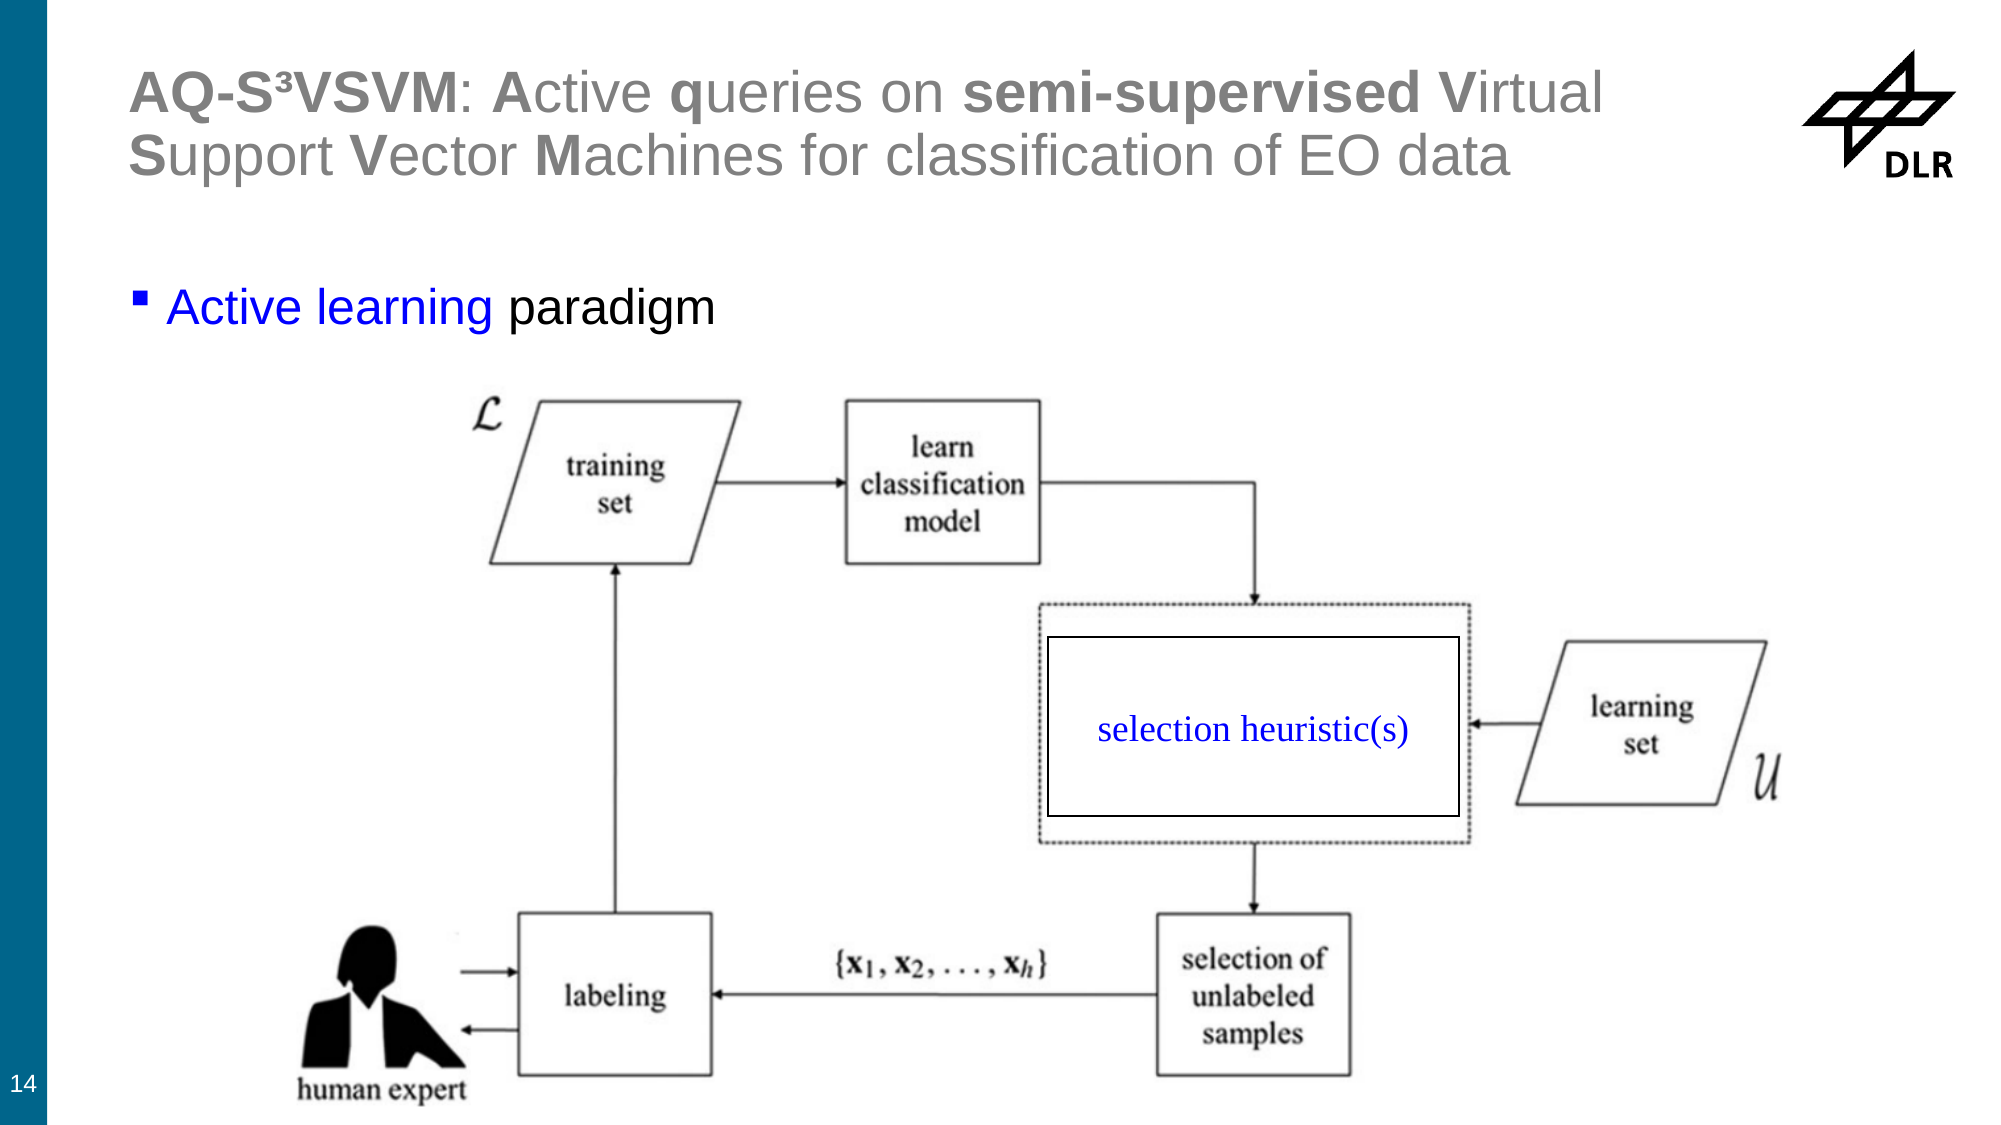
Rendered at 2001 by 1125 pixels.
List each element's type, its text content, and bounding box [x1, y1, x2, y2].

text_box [227, 357, 1814, 1125]
picture [1801, 49, 1957, 178]
title AQ-S³VSVM: Active queries on semi-supervised Virtual Support Vector Machines for classification of EO data [114, 54, 1764, 217]
slide_number 14 [0, 876, 48, 1113]
list Active learning paradigm [114, 266, 1886, 1071]
